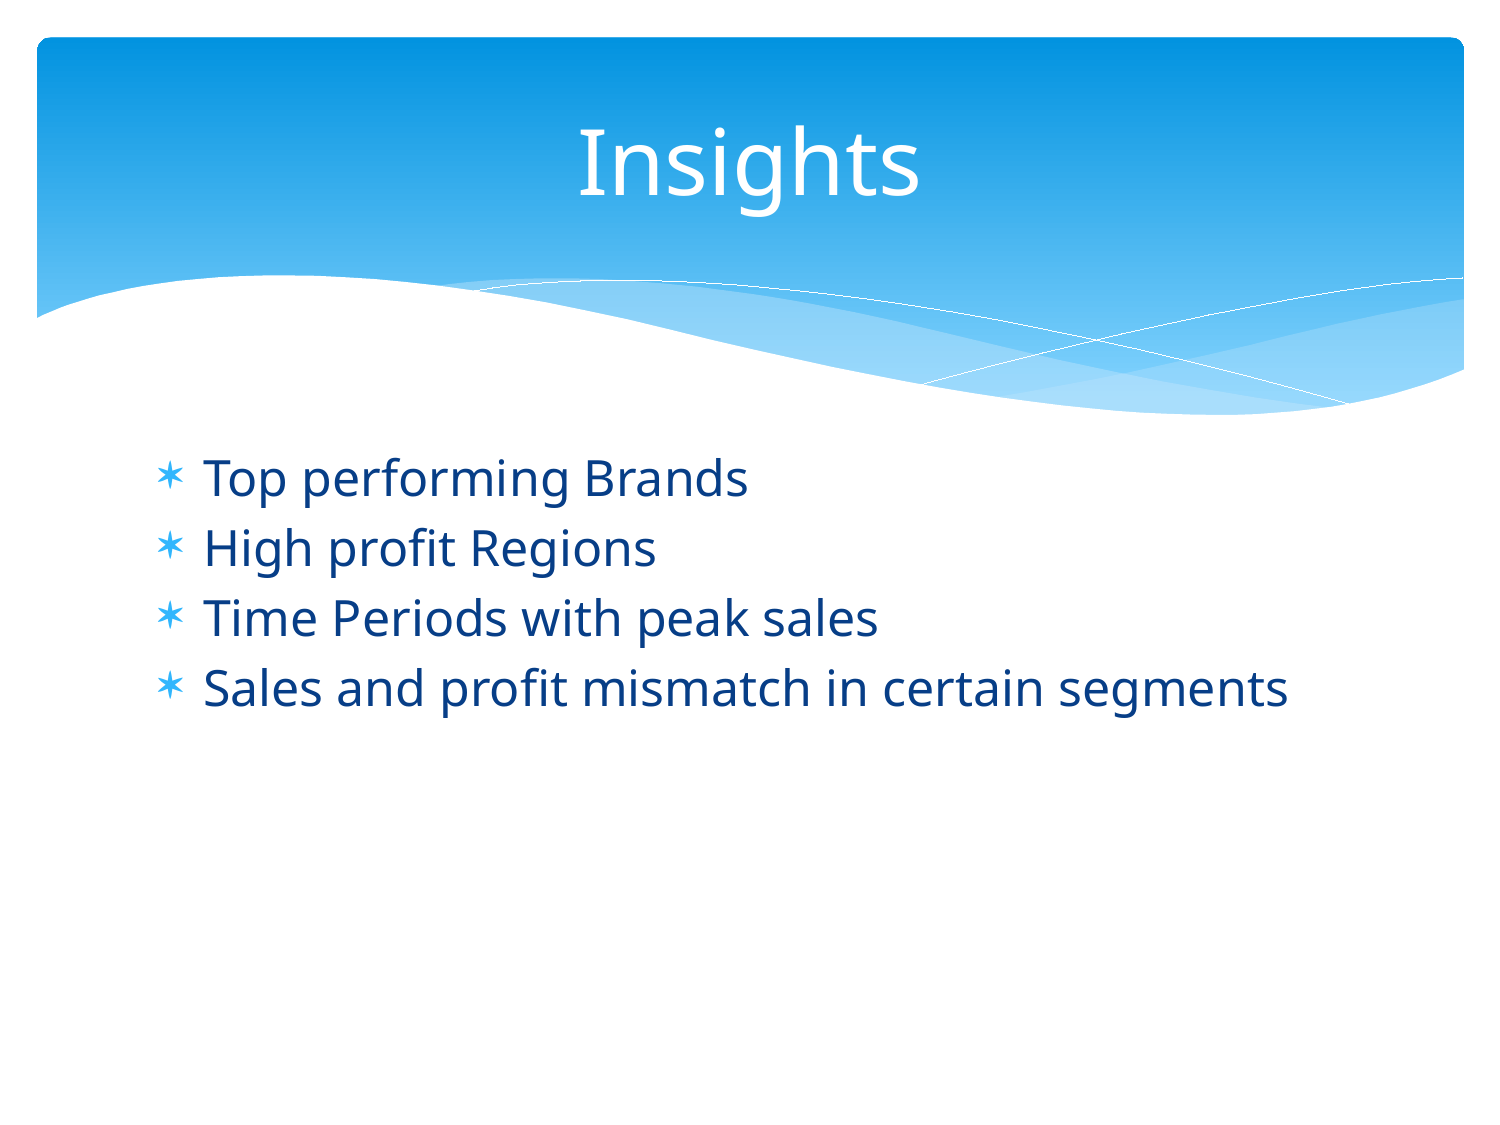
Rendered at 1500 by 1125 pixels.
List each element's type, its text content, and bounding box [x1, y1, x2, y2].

title Insights [75, 55, 1425, 261]
list Top performing Brands High profit Regions Time Periods with peak sales Sales and profit mismatch in certain segments [143, 438, 1359, 1005]
